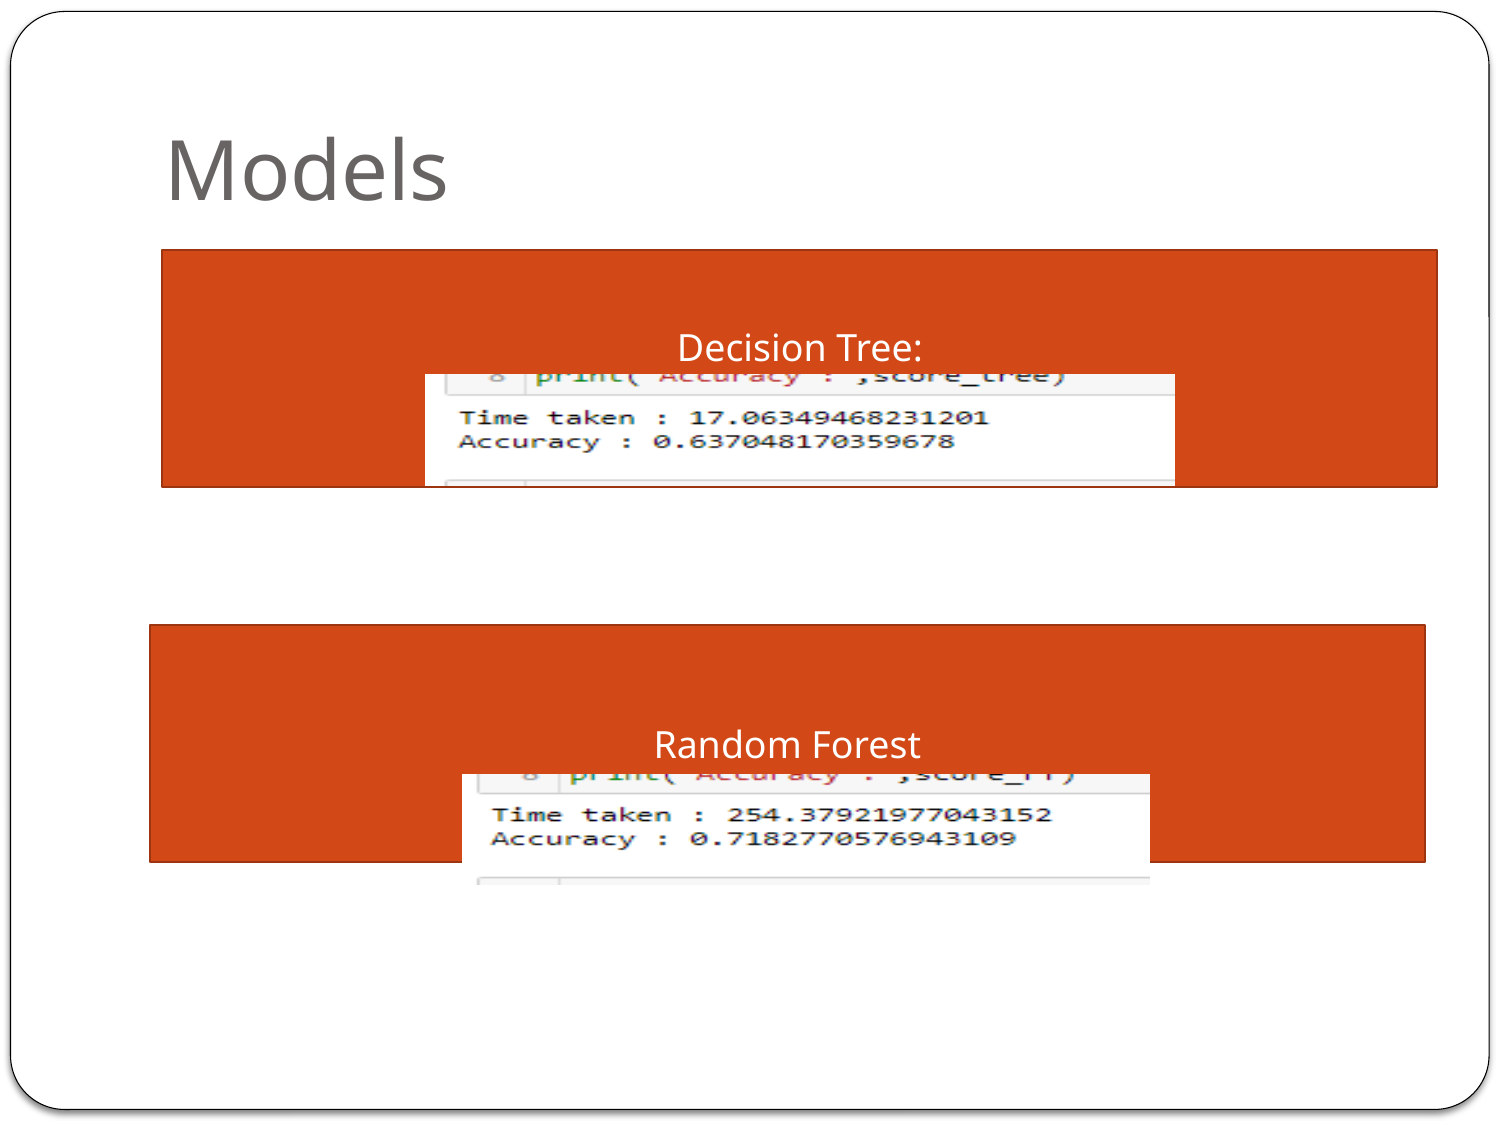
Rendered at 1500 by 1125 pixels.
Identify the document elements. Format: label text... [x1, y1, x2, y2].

text_box Decision Tree: [161, 249, 1438, 488]
text_box Random Forest [149, 624, 1426, 863]
picture [424, 374, 1176, 487]
picture [462, 774, 1151, 885]
title Models [150, 45, 1425, 233]
